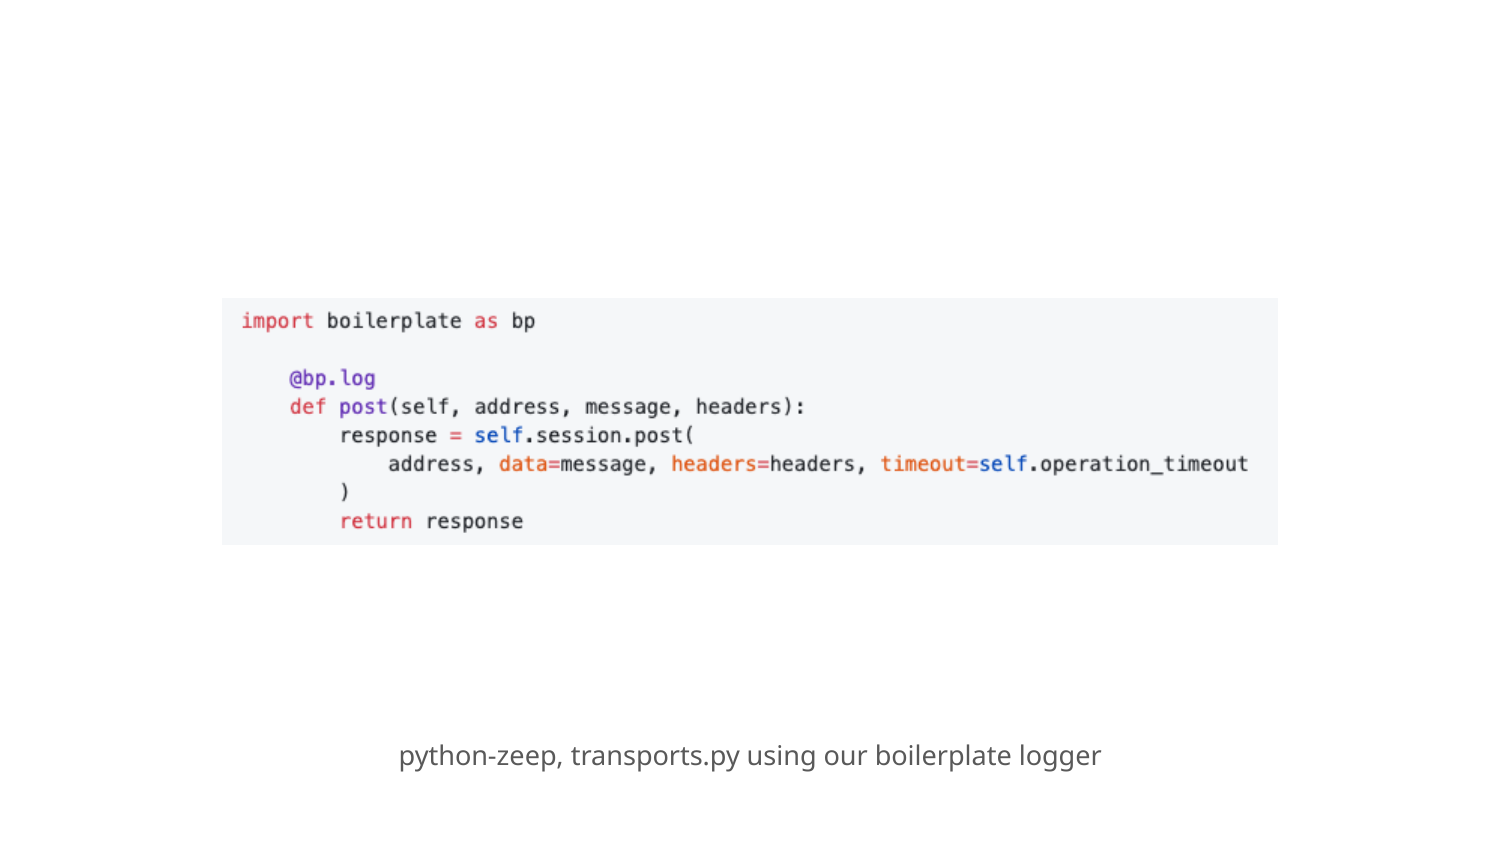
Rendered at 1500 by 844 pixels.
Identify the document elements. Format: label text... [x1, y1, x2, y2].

list python-zeep, transports.py using our boilerplate logger [118, 717, 1382, 793]
picture [222, 298, 1278, 546]
